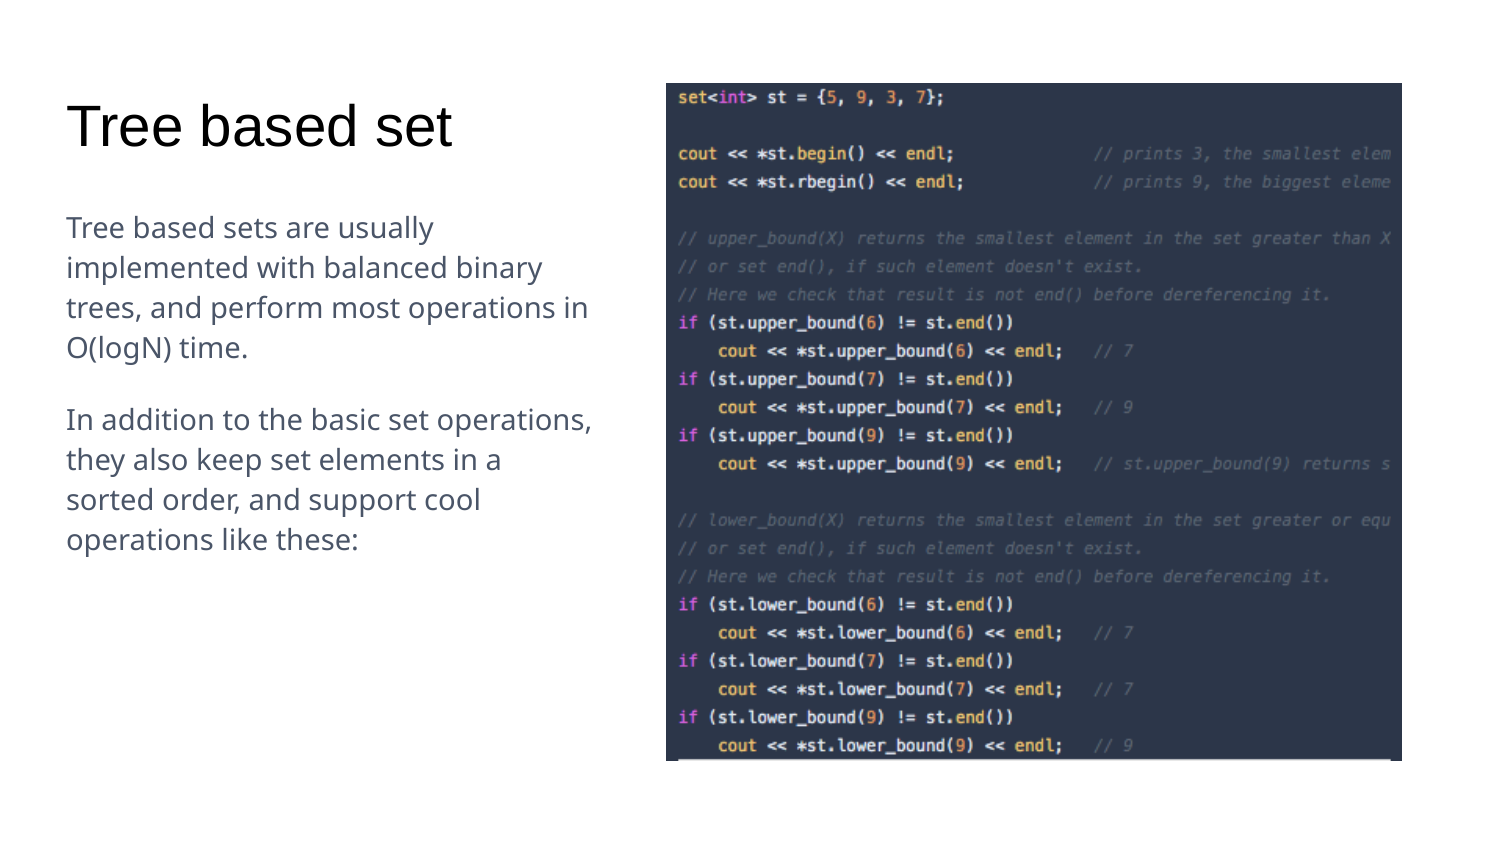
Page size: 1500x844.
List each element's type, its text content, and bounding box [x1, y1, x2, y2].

list Tree based sets are usually implemented with balanced binary trees, and perform most operations in O(logN) time. In addition to the basic set operations, they also keep set elements in a sorted order, and support cool operations like these: [51, 189, 612, 750]
title Tree based set [51, 72, 1449, 167]
picture [666, 83, 1402, 761]
